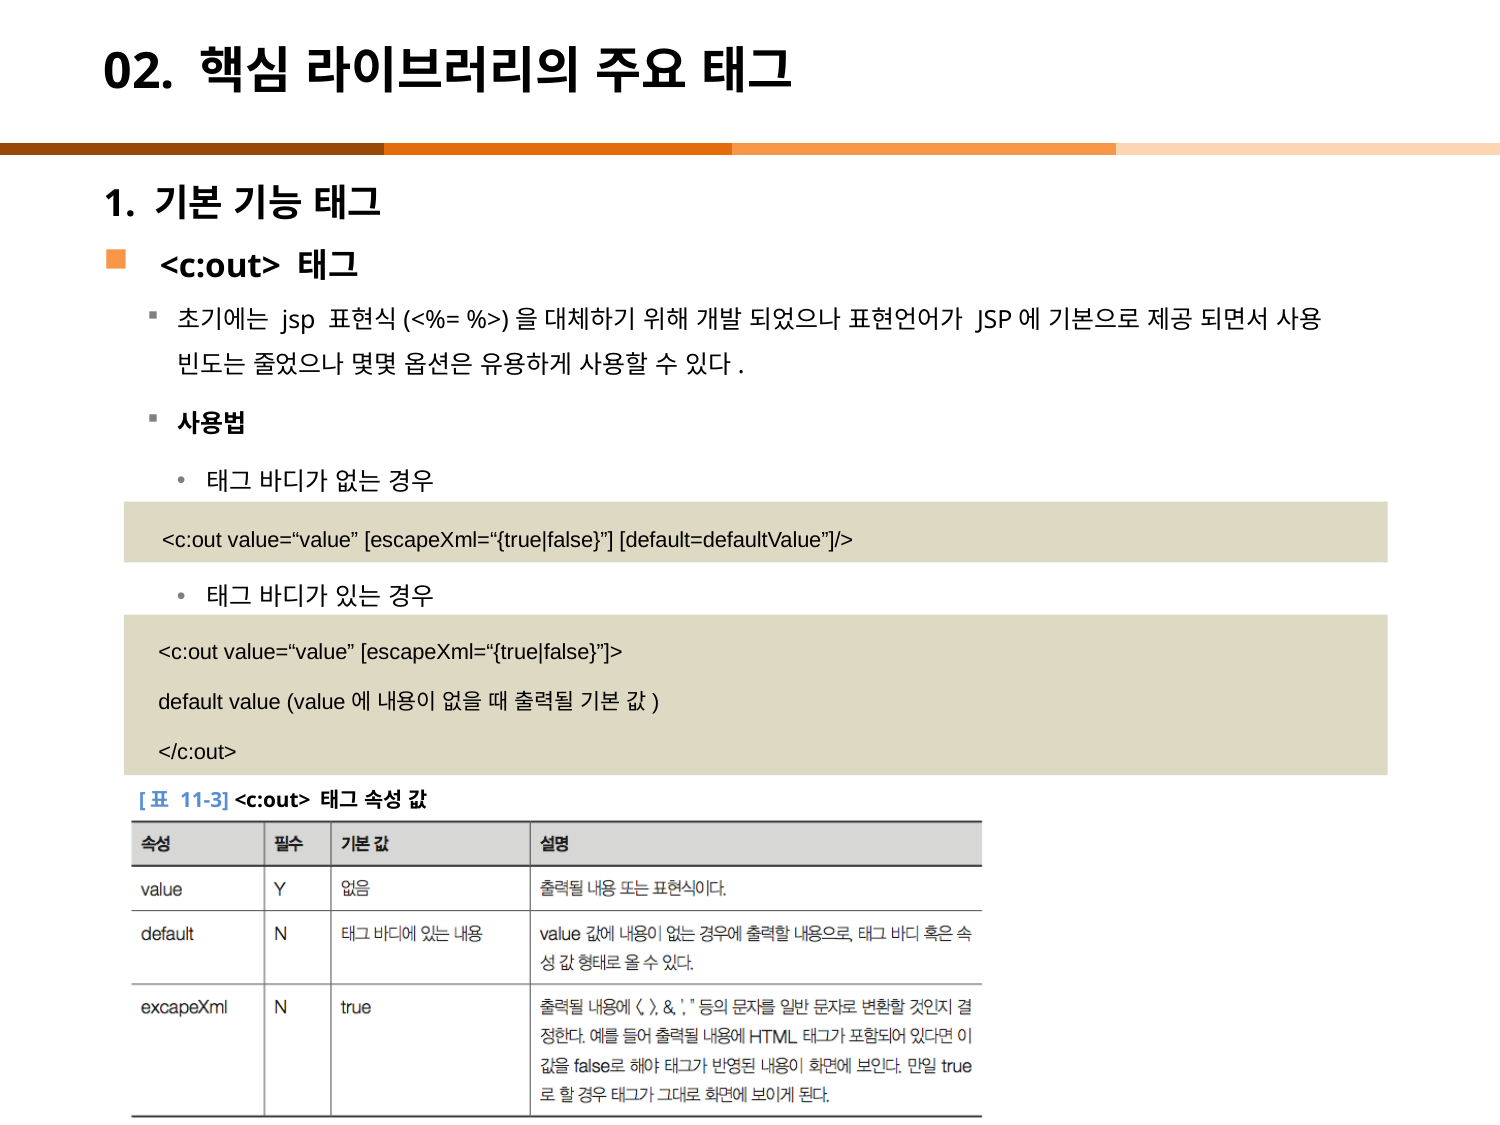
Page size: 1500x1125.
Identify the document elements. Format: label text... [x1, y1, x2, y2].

text_box [122, 612, 1390, 777]
text_box <c:out value=“value” [escapeXml=“{true|false}”]> default value (value에 내용이 없을 때 출력될 기본 값) </c:out> [143, 617, 677, 772]
list 1. 기본 기능 태그 <c:out> 태그 초기에는 jsp 표현식(<%= %>)을 대체하기 위해 개발 되었으나 표현언어가 JSP에 기본으로 제공 되면서 사용 빈도는 줄었으나 몇몇 옵션은 유용하게 사용할 수 있다. 사용법 태그 바디가 없는 경우 태그 바디가 있는 경우 [88, 148, 1365, 1036]
text_box <c:out value=“value” [escapeXml=“{true|false}”] [default=defaultValue”]/> [147, 504, 872, 559]
text_box [표 11-3] <c:out> 태그 속성 값 [123, 775, 438, 815]
picture [123, 815, 987, 1125]
text_box [122, 500, 1390, 565]
title 02. 핵심 라이브러리의 주요 태그 [88, 23, 1330, 114]
